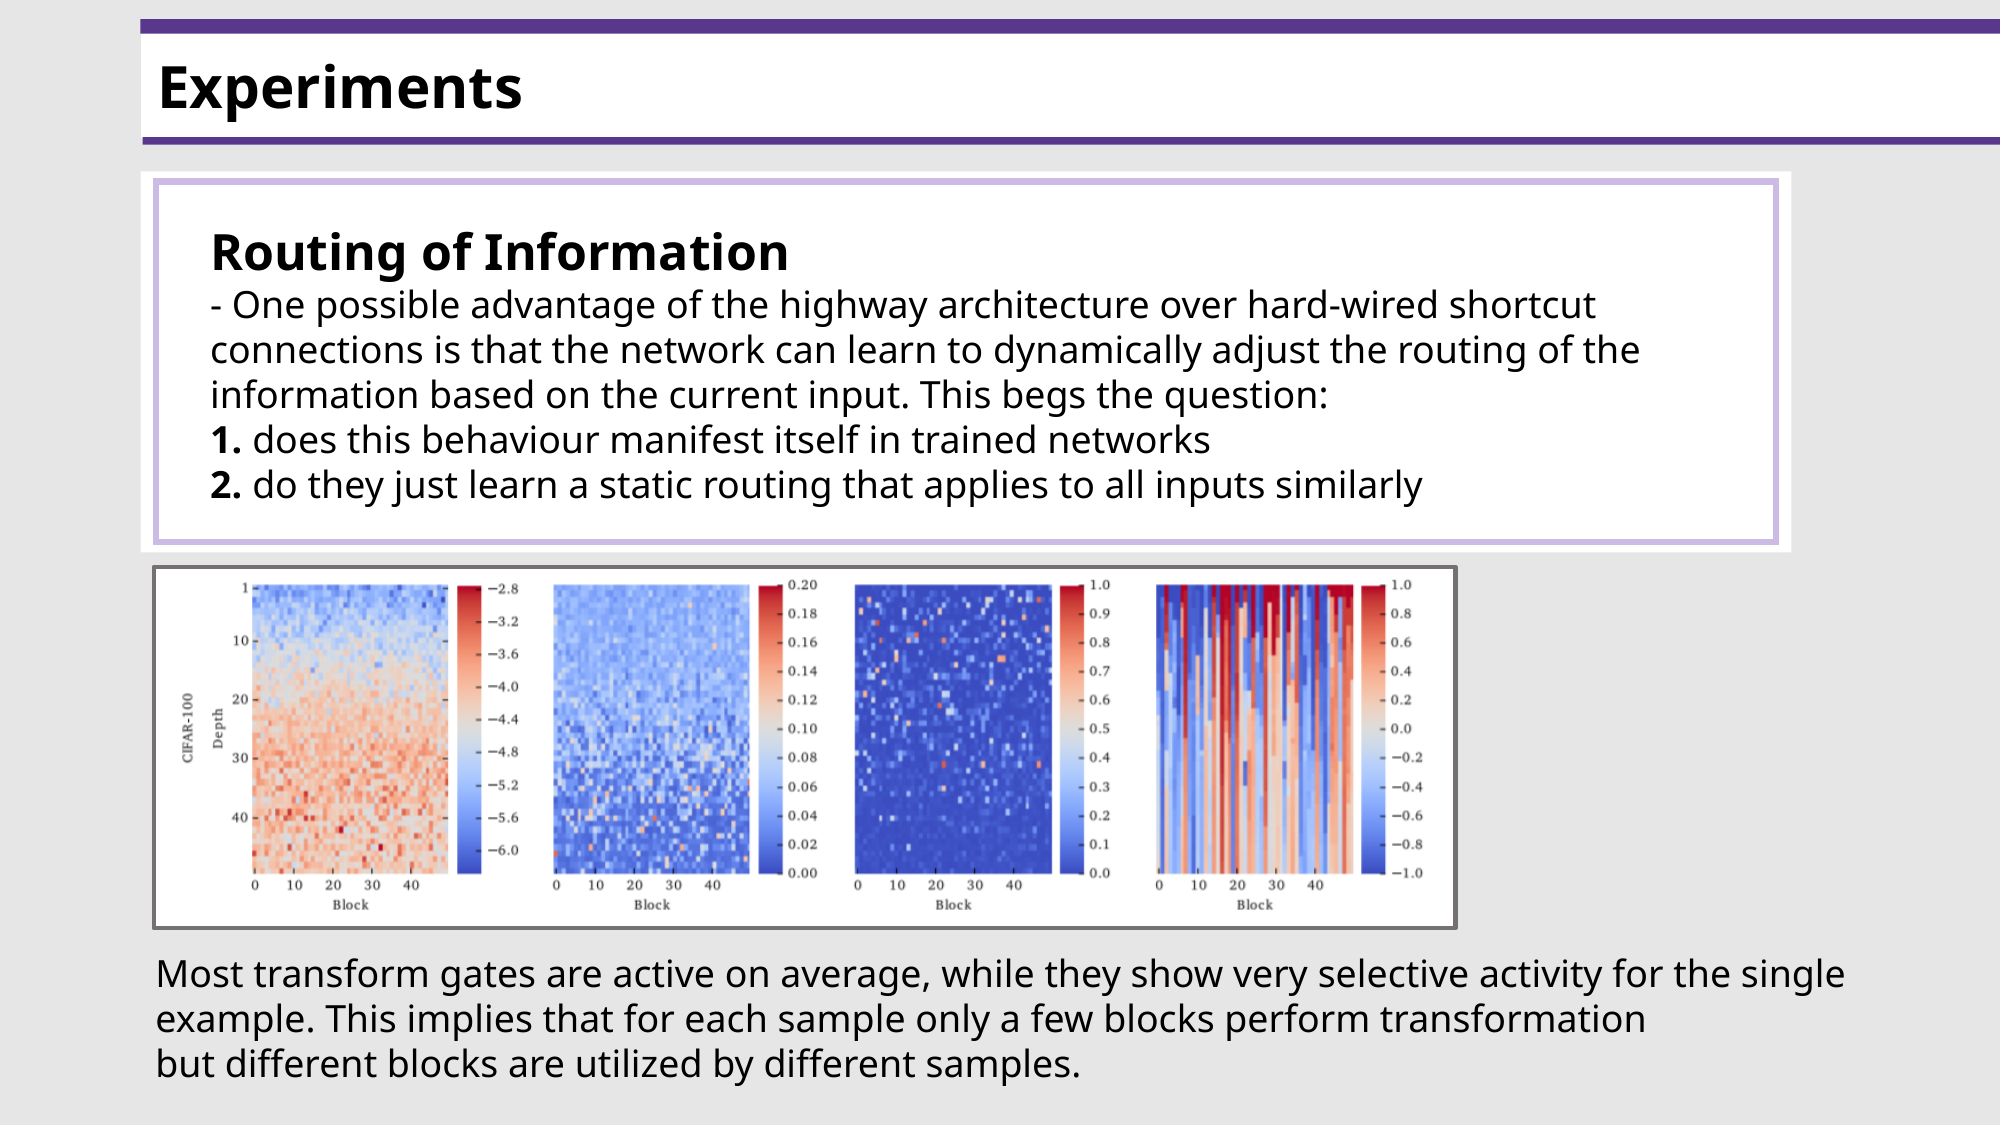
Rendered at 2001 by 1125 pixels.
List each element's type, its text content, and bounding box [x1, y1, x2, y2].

picture [156, 569, 1454, 926]
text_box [140, 171, 1792, 553]
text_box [140, 19, 2000, 145]
text_box Most transform gates are active on average, while they show very selective activity for the single example. This implies that for each sample only a few blocks perform transformation but different blocks are utilized by different samples. [140, 942, 1998, 1093]
